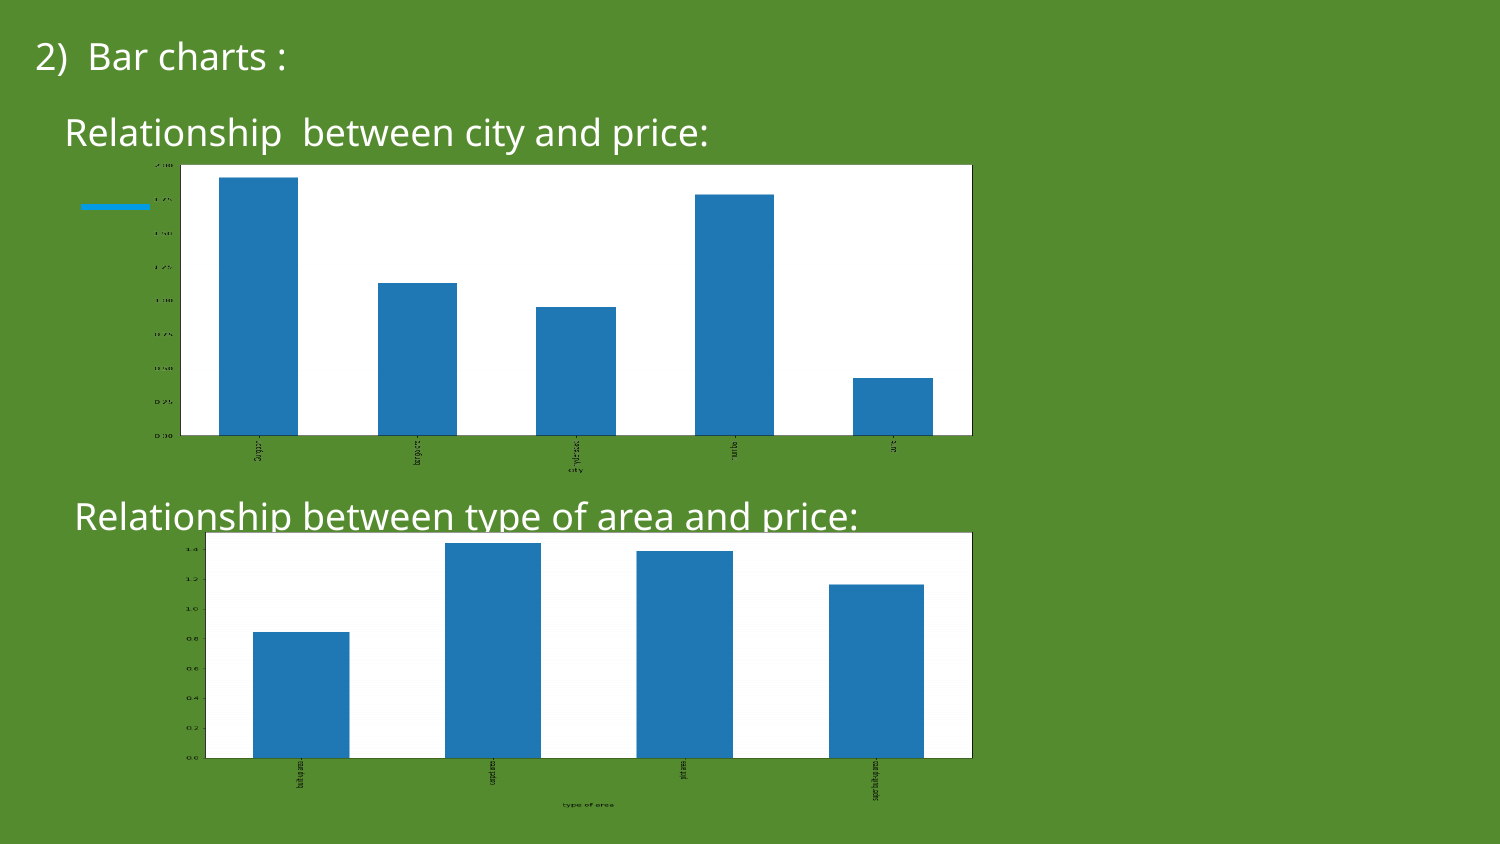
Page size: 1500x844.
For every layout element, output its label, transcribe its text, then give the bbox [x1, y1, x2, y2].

picture [147, 160, 978, 476]
list 2) Bar charts : Relationship between city and price: Relationship between type of area and price: [20, 10, 1480, 833]
picture [179, 529, 978, 810]
